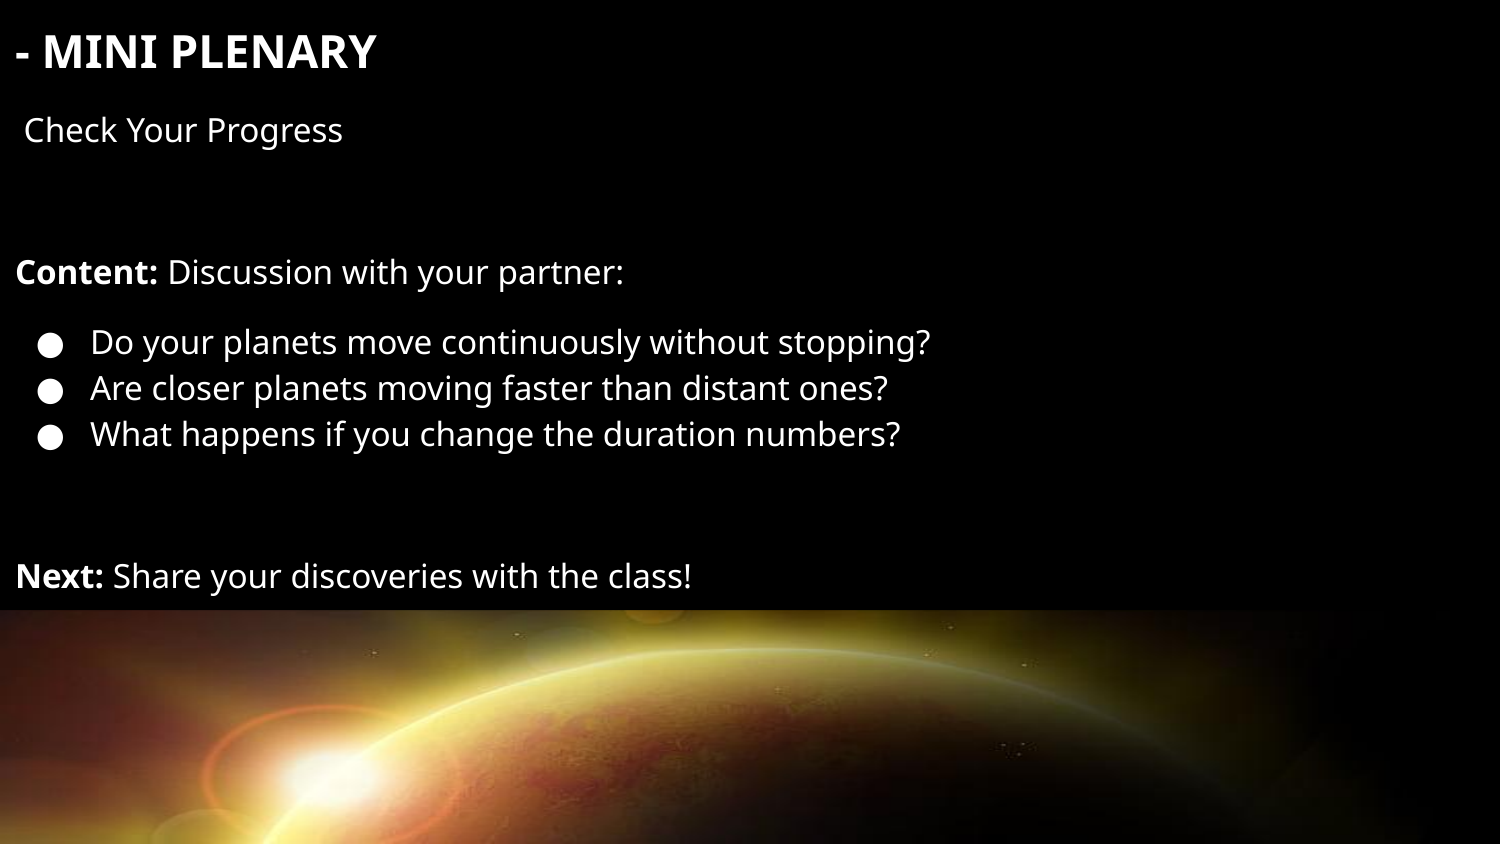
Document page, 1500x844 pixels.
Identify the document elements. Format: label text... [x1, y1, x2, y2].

text_box - MINI PLENARY Check Your Progress Content: Discussion with your partner: Do your planets move continuously without stopping? Are closer planets moving faster than distant ones? What happens if you change the duration numbers? Next: Share your discoveries with the class! [0, 0, 1500, 611]
picture [0, 611, 1500, 844]
